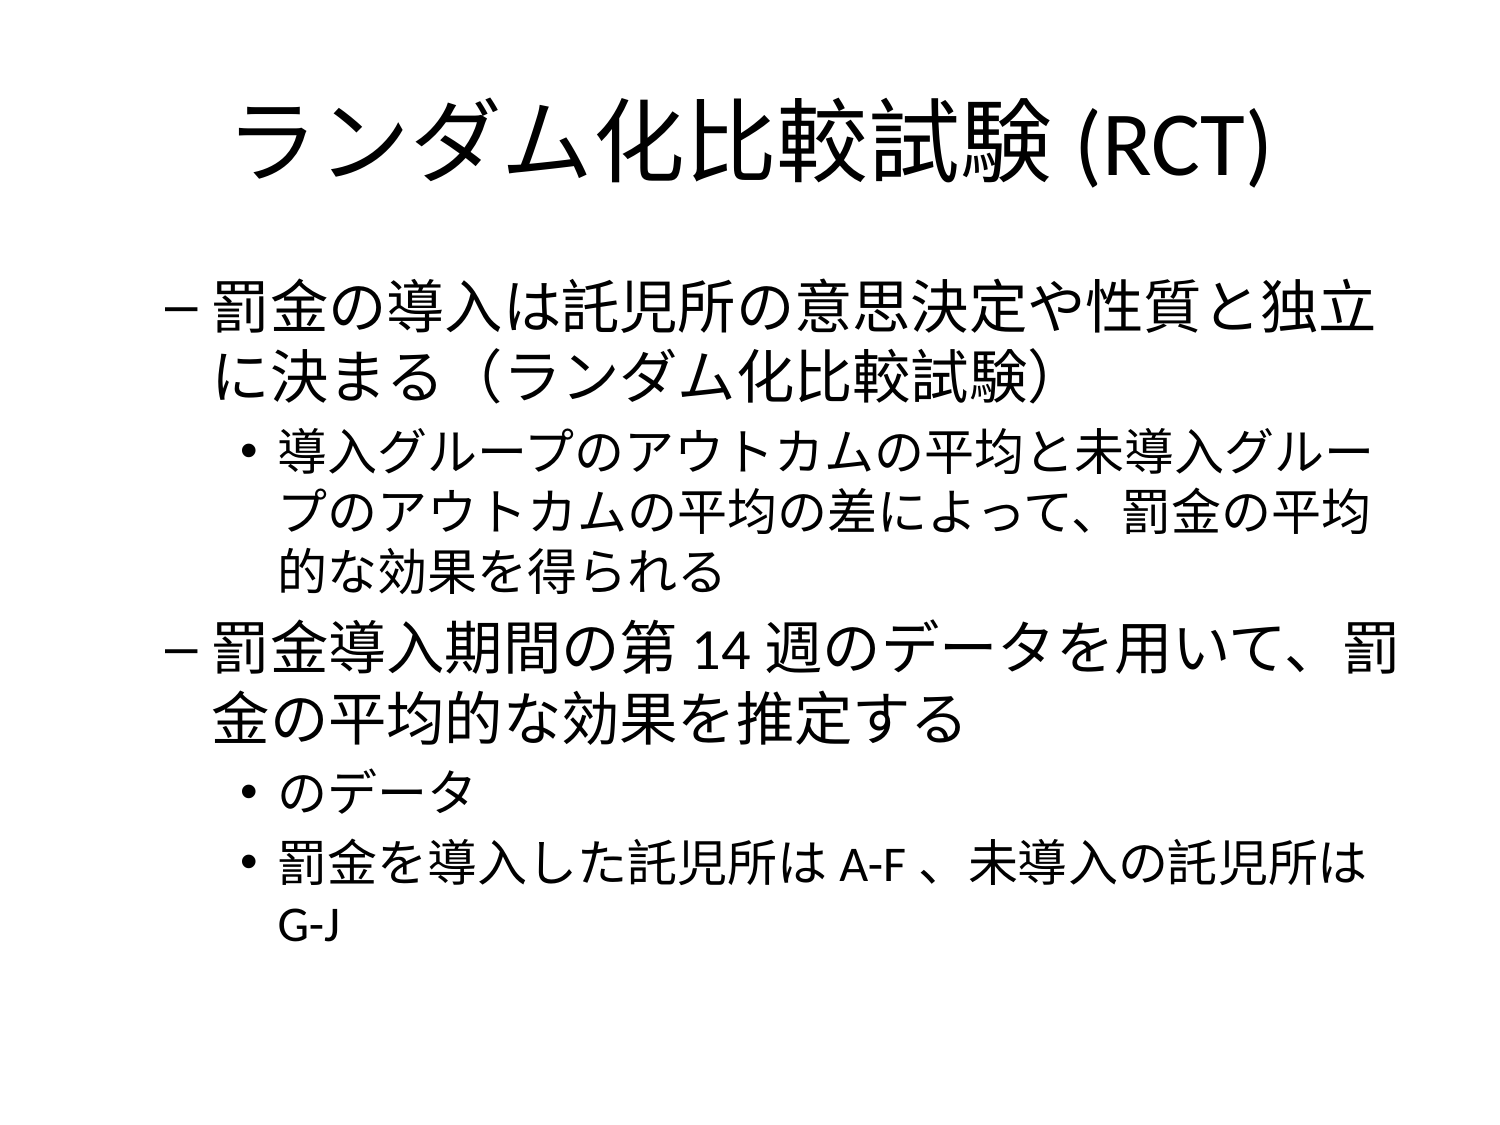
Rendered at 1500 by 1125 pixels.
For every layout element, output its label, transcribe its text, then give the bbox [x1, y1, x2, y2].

title ランダム化比較試験(RCT) [75, 45, 1425, 233]
